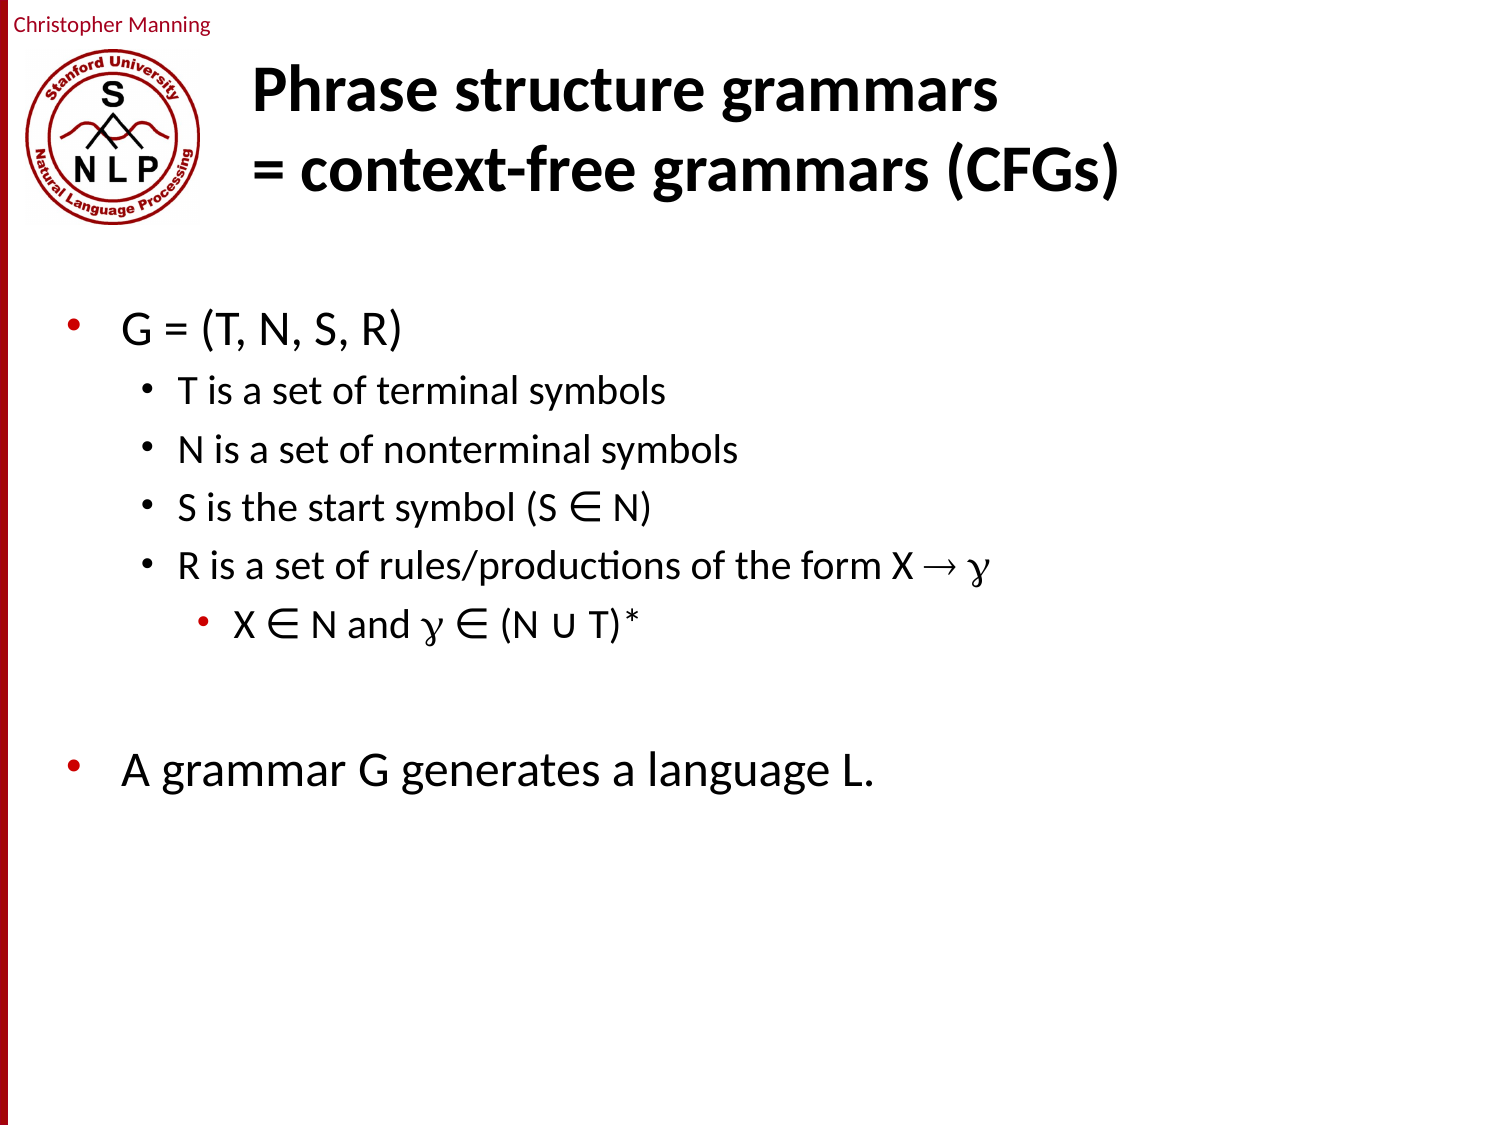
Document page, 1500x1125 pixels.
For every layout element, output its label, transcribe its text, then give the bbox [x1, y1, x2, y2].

title Phrase structure grammars = context-free grammars (CFGs) [237, 50, 1450, 213]
list G = (T, N, S, R) T is a set of terminal symbols N is a set of nonterminal symbols S is the start symbol (S ∈ N) R is a set of rules/productions of the form X   X ∈ N and  ∈ (N ∪ T)* A grammar G generates a language L. [50, 287, 1450, 1017]
picture [25, 49, 200, 225]
